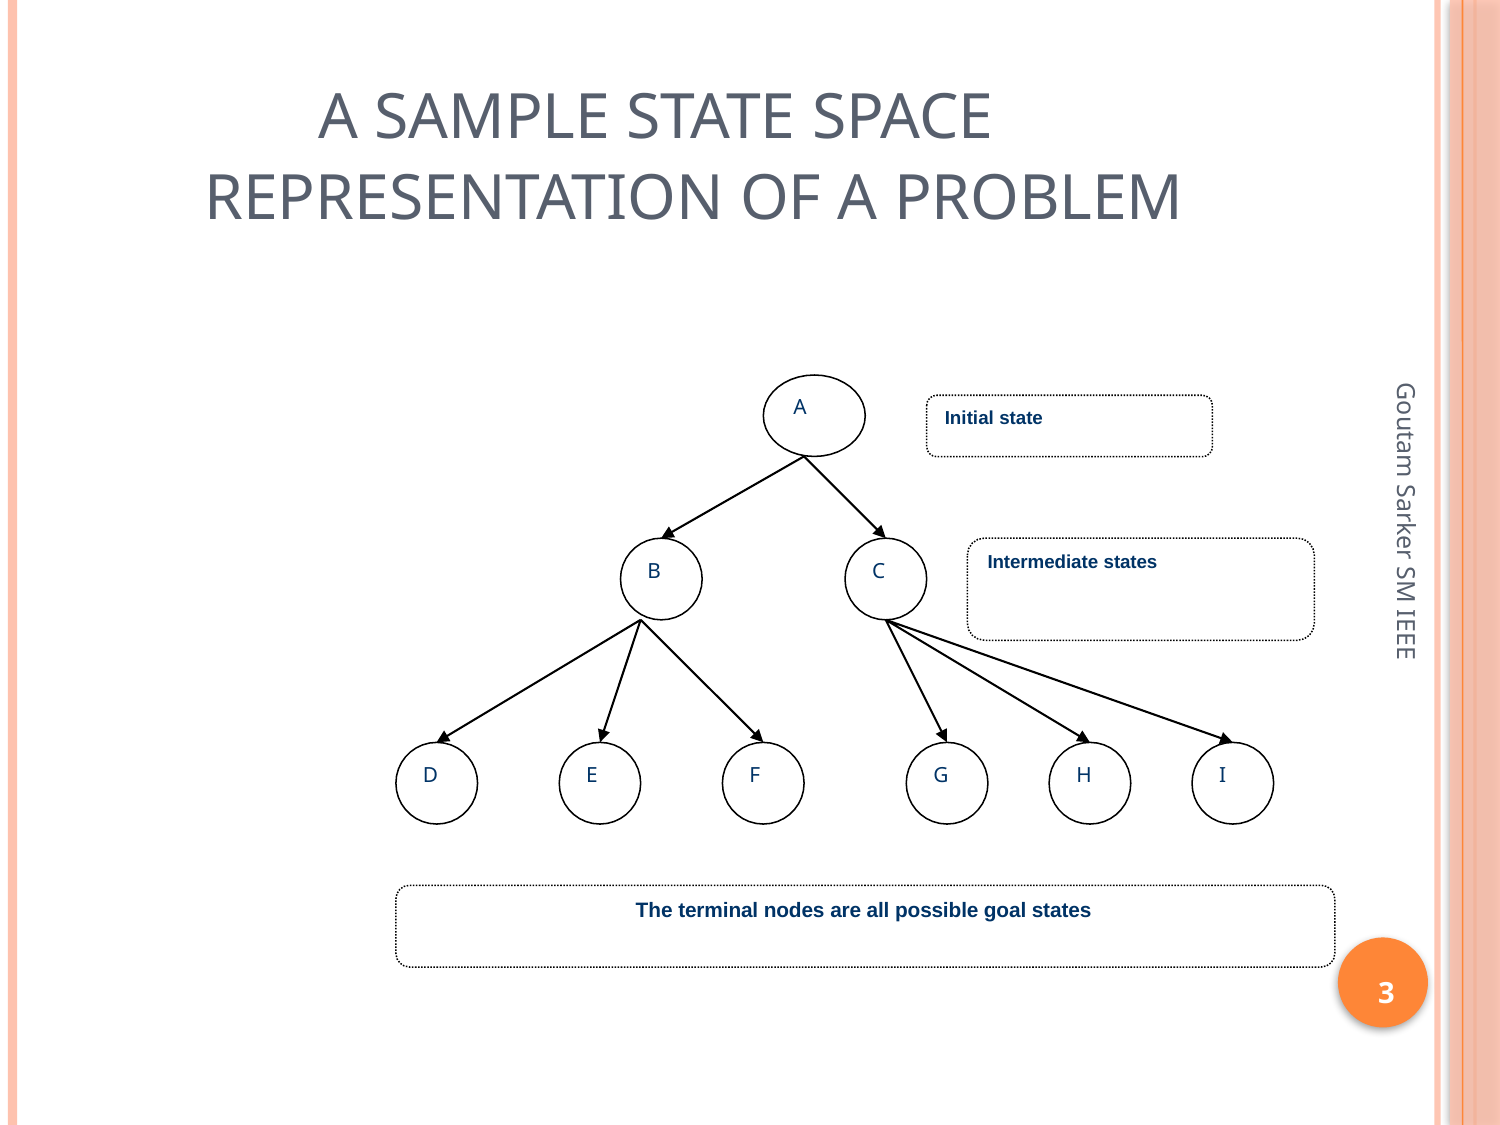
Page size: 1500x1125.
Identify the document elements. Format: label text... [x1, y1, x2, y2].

title A sample state space representation of a problem [75, 32, 1300, 233]
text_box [436, 393, 1234, 745]
text_box [906, 755, 988, 825]
slide_number 3 [1333, 940, 1434, 1027]
text_box I [1217, 759, 1228, 787]
text_box [1192, 742, 1274, 825]
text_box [762, 373, 867, 391]
text_box H [1074, 759, 1094, 787]
text_box G [931, 759, 952, 787]
text_box [559, 755, 641, 825]
footer Goutam Sarker SM IEEE [1082, 380, 1500, 906]
text_box F [747, 759, 765, 787]
text_box D [420, 759, 441, 787]
text_box E [584, 759, 603, 787]
text_box [722, 755, 805, 825]
text_box [1049, 755, 1131, 825]
text_box [395, 742, 478, 825]
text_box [966, 536, 1316, 642]
text_box The terminal nodes are all possible goal states [633, 894, 1098, 922]
text_box [395, 885, 1335, 968]
